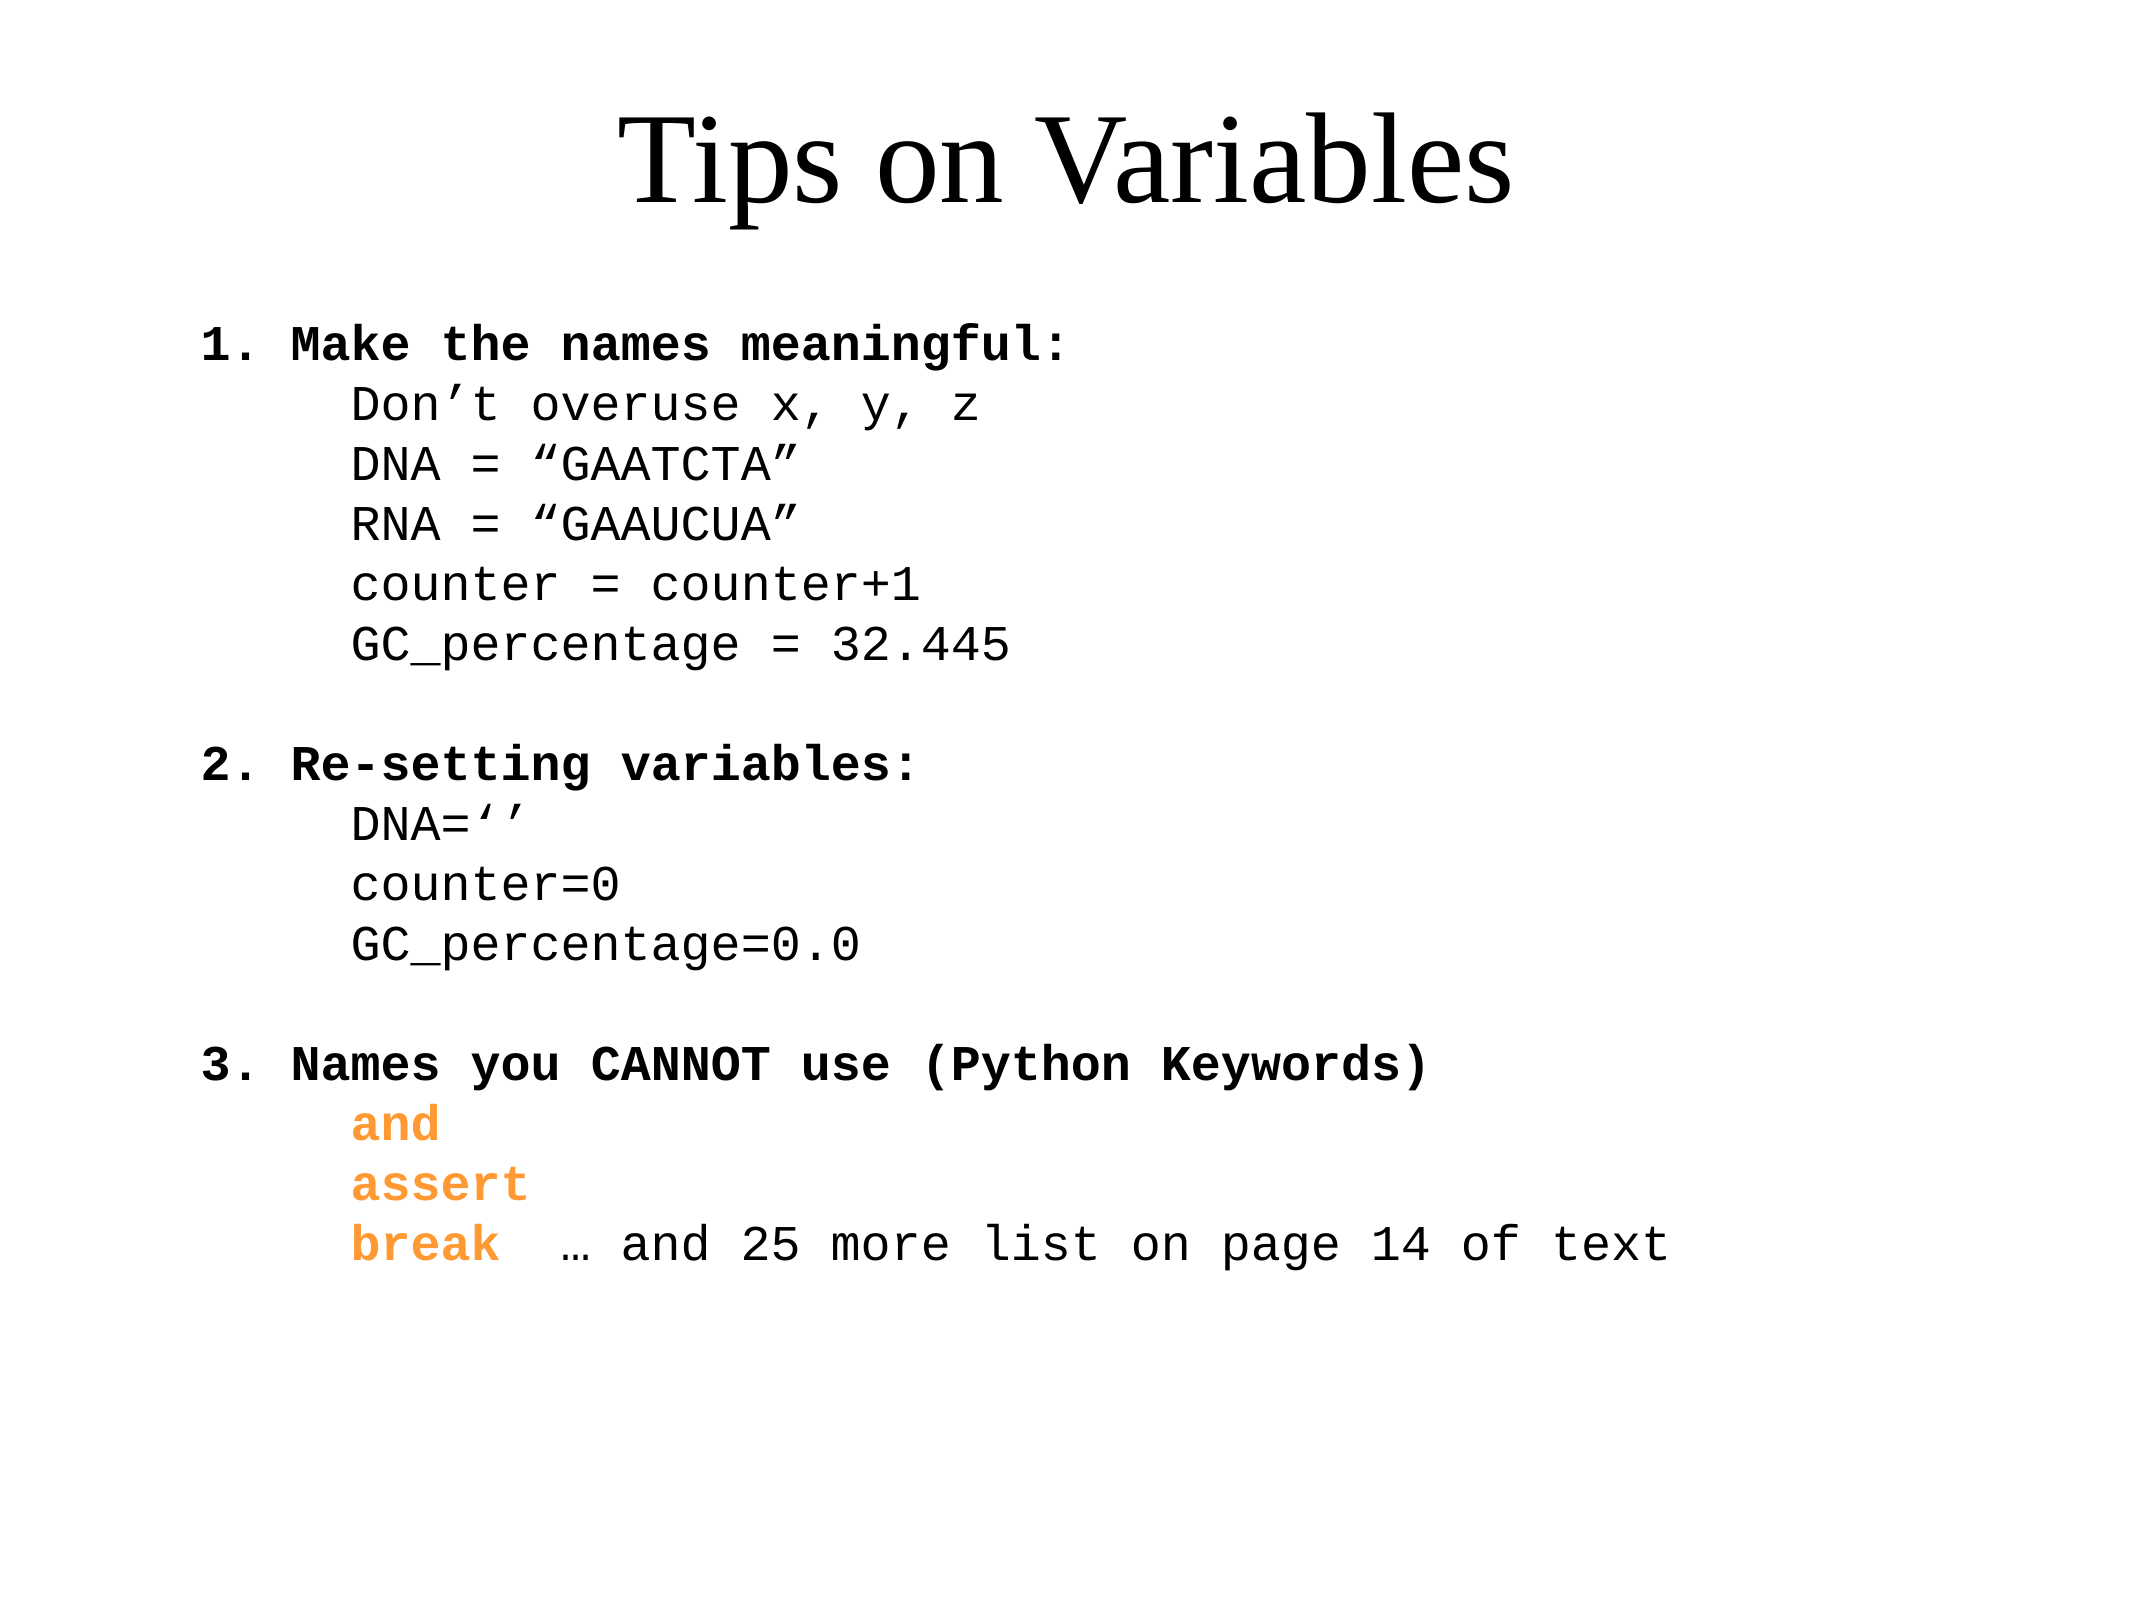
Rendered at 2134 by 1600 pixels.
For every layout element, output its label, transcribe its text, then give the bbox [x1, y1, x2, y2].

title Tips on Variables [159, 17, 1974, 285]
text_box 1. Make the names meaningful: Don’t overuse x, y, z DNA = “GAATCTA” RNA = “GAAUCUA” counter = counter+1 GC_percentage = 32.445 2. Re-setting variables: DNA=‘’ counter=0 GC_percentage=0.0 3. Names you CANNOT use (Python Keywords) and assert break … and 25 more list on page 14 of text [189, 299, 1682, 1342]
